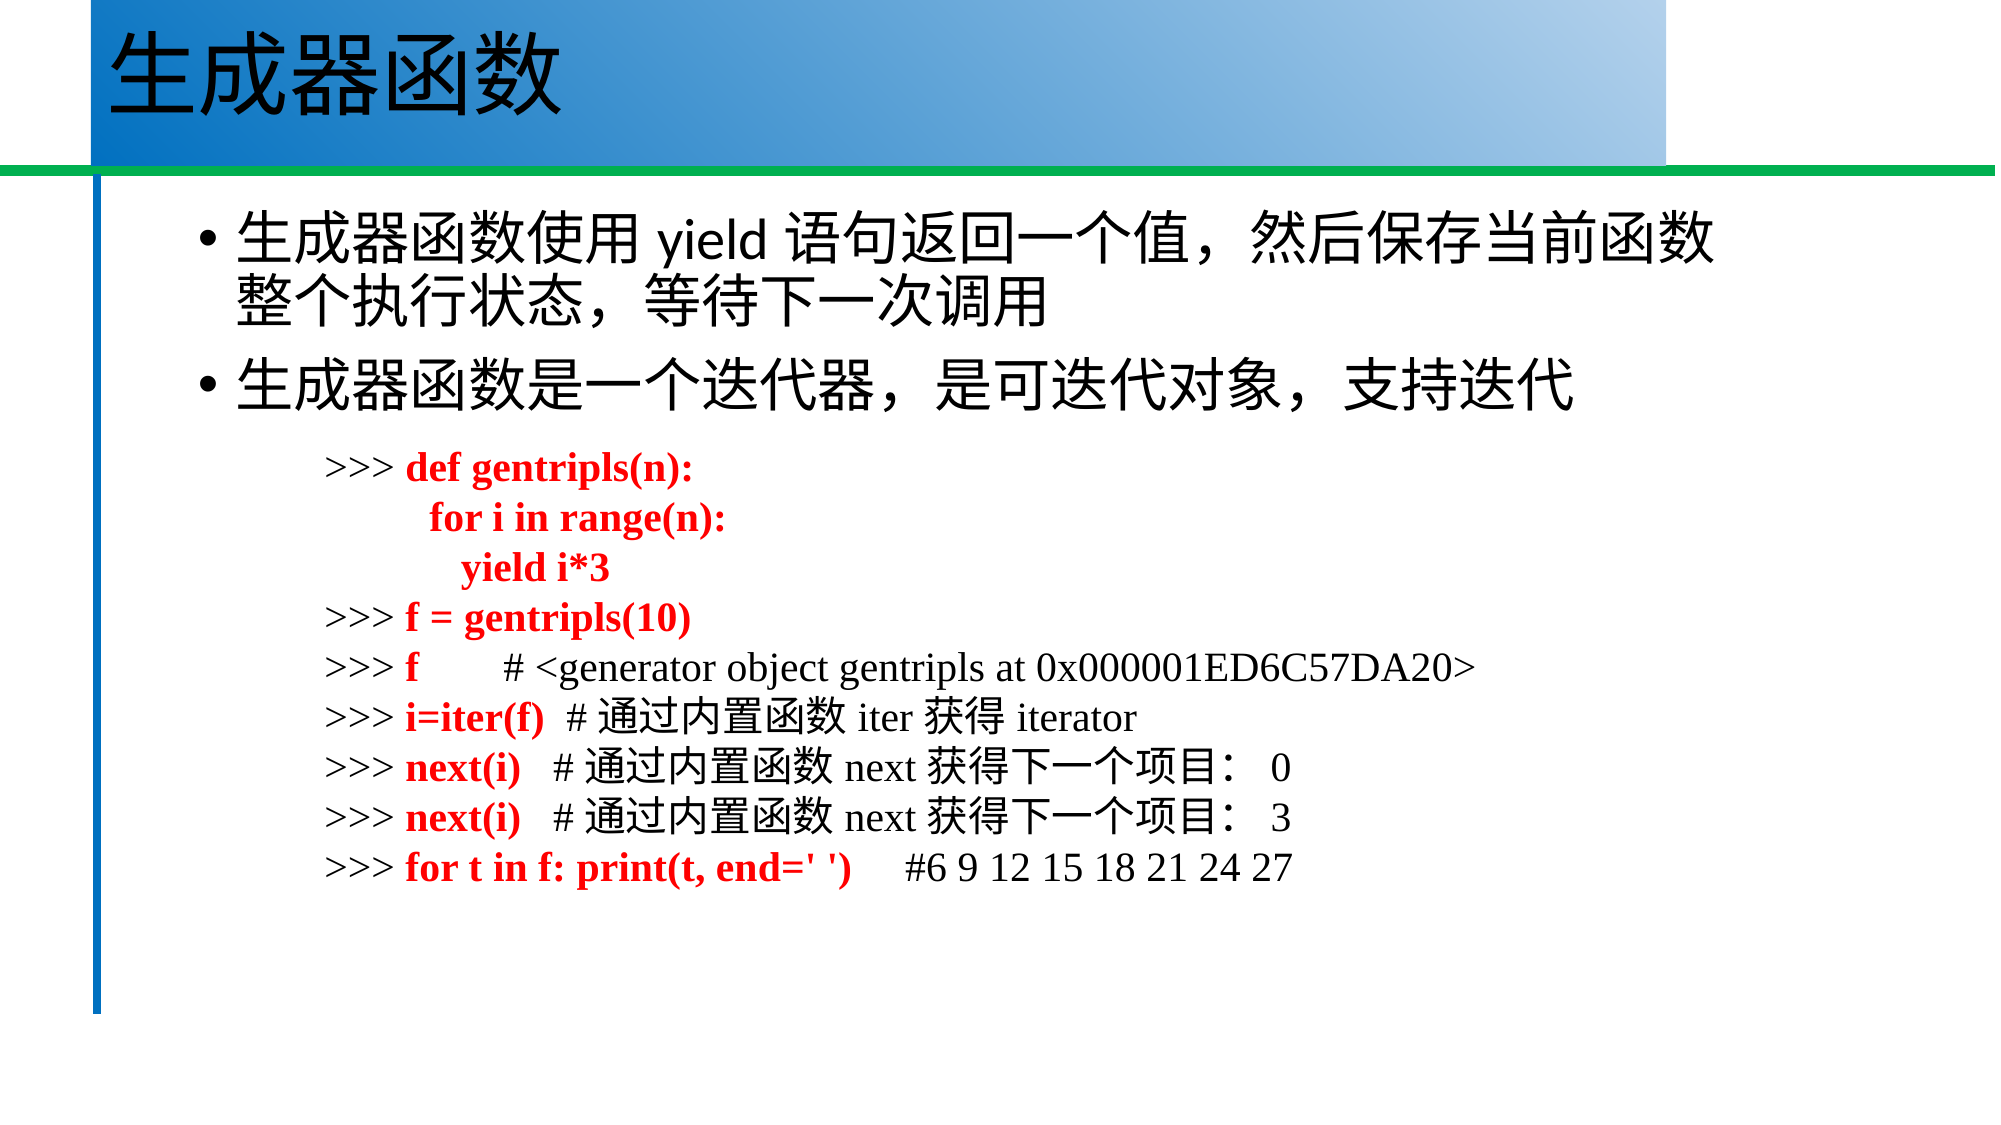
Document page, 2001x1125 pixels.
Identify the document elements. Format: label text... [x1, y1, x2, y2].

list 生成器函数使用yield语句返回一个值，然后保存当前函数整个执行状态，等待下一次调用 生成器函数是一个迭代器，是可迭代对象，支持迭代 [183, 201, 1759, 742]
text_box >>> def gentripls(n): for i in range(n): yield i*3 >>> f = gentripls(10) >>> f # <generator object gentripls at 0x000001ED6C57DA20> >>> i=iter(f) #通过内置函数iter获得iterator >>> next(i) #通过内置函数next获得下一个项目：0 >>> next(i) #通过内置函数next获得下一个项目：3 >>> for t in f: print(t, end=' ') #6 9 12 15 18 21 24 27 [244, 432, 1642, 898]
title 生成器函数 [90, 0, 1667, 166]
